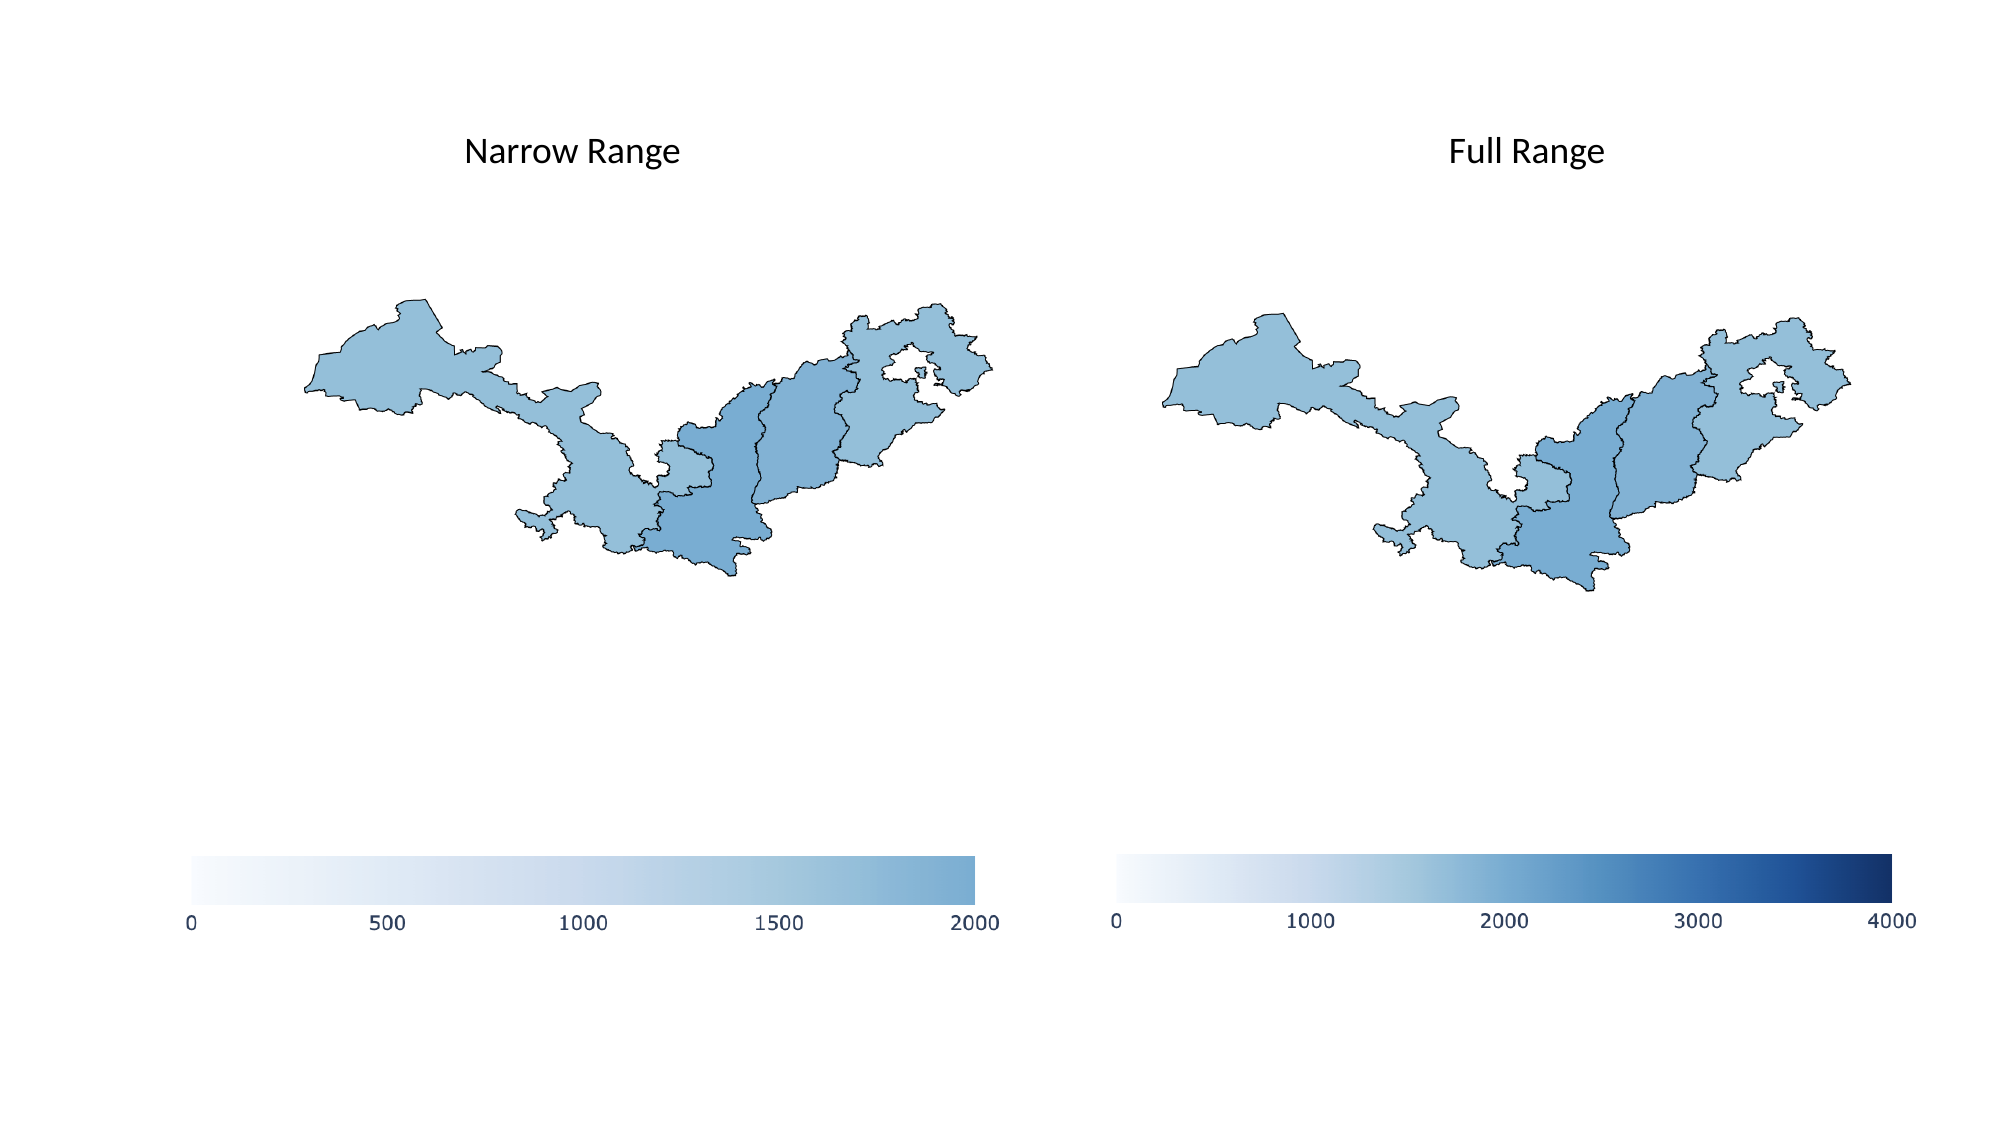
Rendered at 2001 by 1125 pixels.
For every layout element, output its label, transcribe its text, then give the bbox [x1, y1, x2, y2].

text_box Narrow Range [449, 118, 697, 179]
picture [1153, 305, 1863, 594]
picture [295, 291, 1005, 580]
picture [1094, 847, 1922, 931]
text_box Full Range [1434, 118, 1621, 179]
picture [177, 847, 1005, 943]
